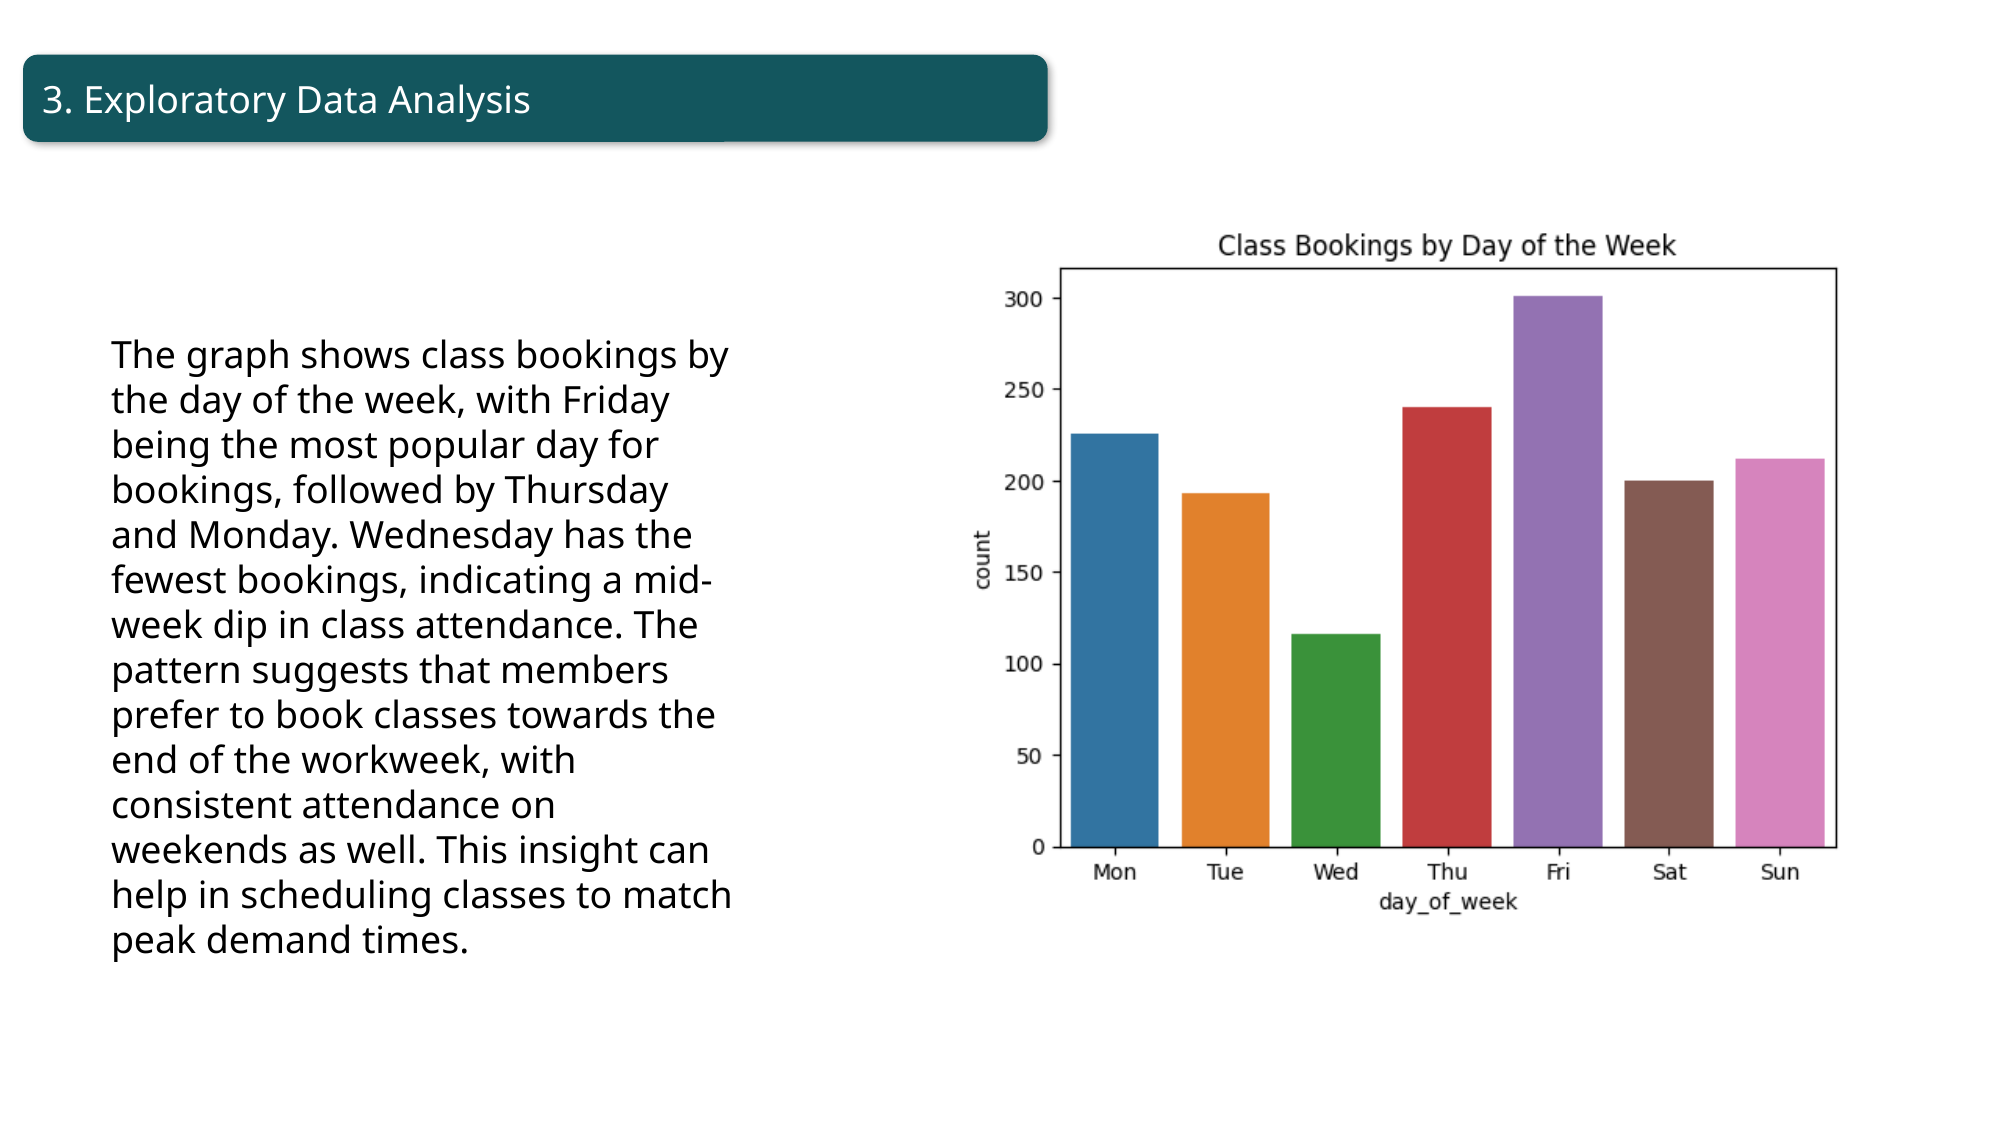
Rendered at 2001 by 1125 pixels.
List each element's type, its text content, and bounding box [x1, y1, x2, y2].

picture [956, 218, 1850, 931]
text_box 3. Exploratory Data Analysis [21, 53, 1050, 144]
text_box The graph shows class bookings by the day of the week, with Friday being the most popular day for bookings, followed by Thursday and Monday. Wednesday has the fewest bookings, indicating a mid-week dip in class attendance. The pattern suggests that members prefer to book classes towards the end of the workweek, with consistent attendance on weekends as well. This insight can help in scheduling classes to match peak demand times. [96, 323, 758, 969]
